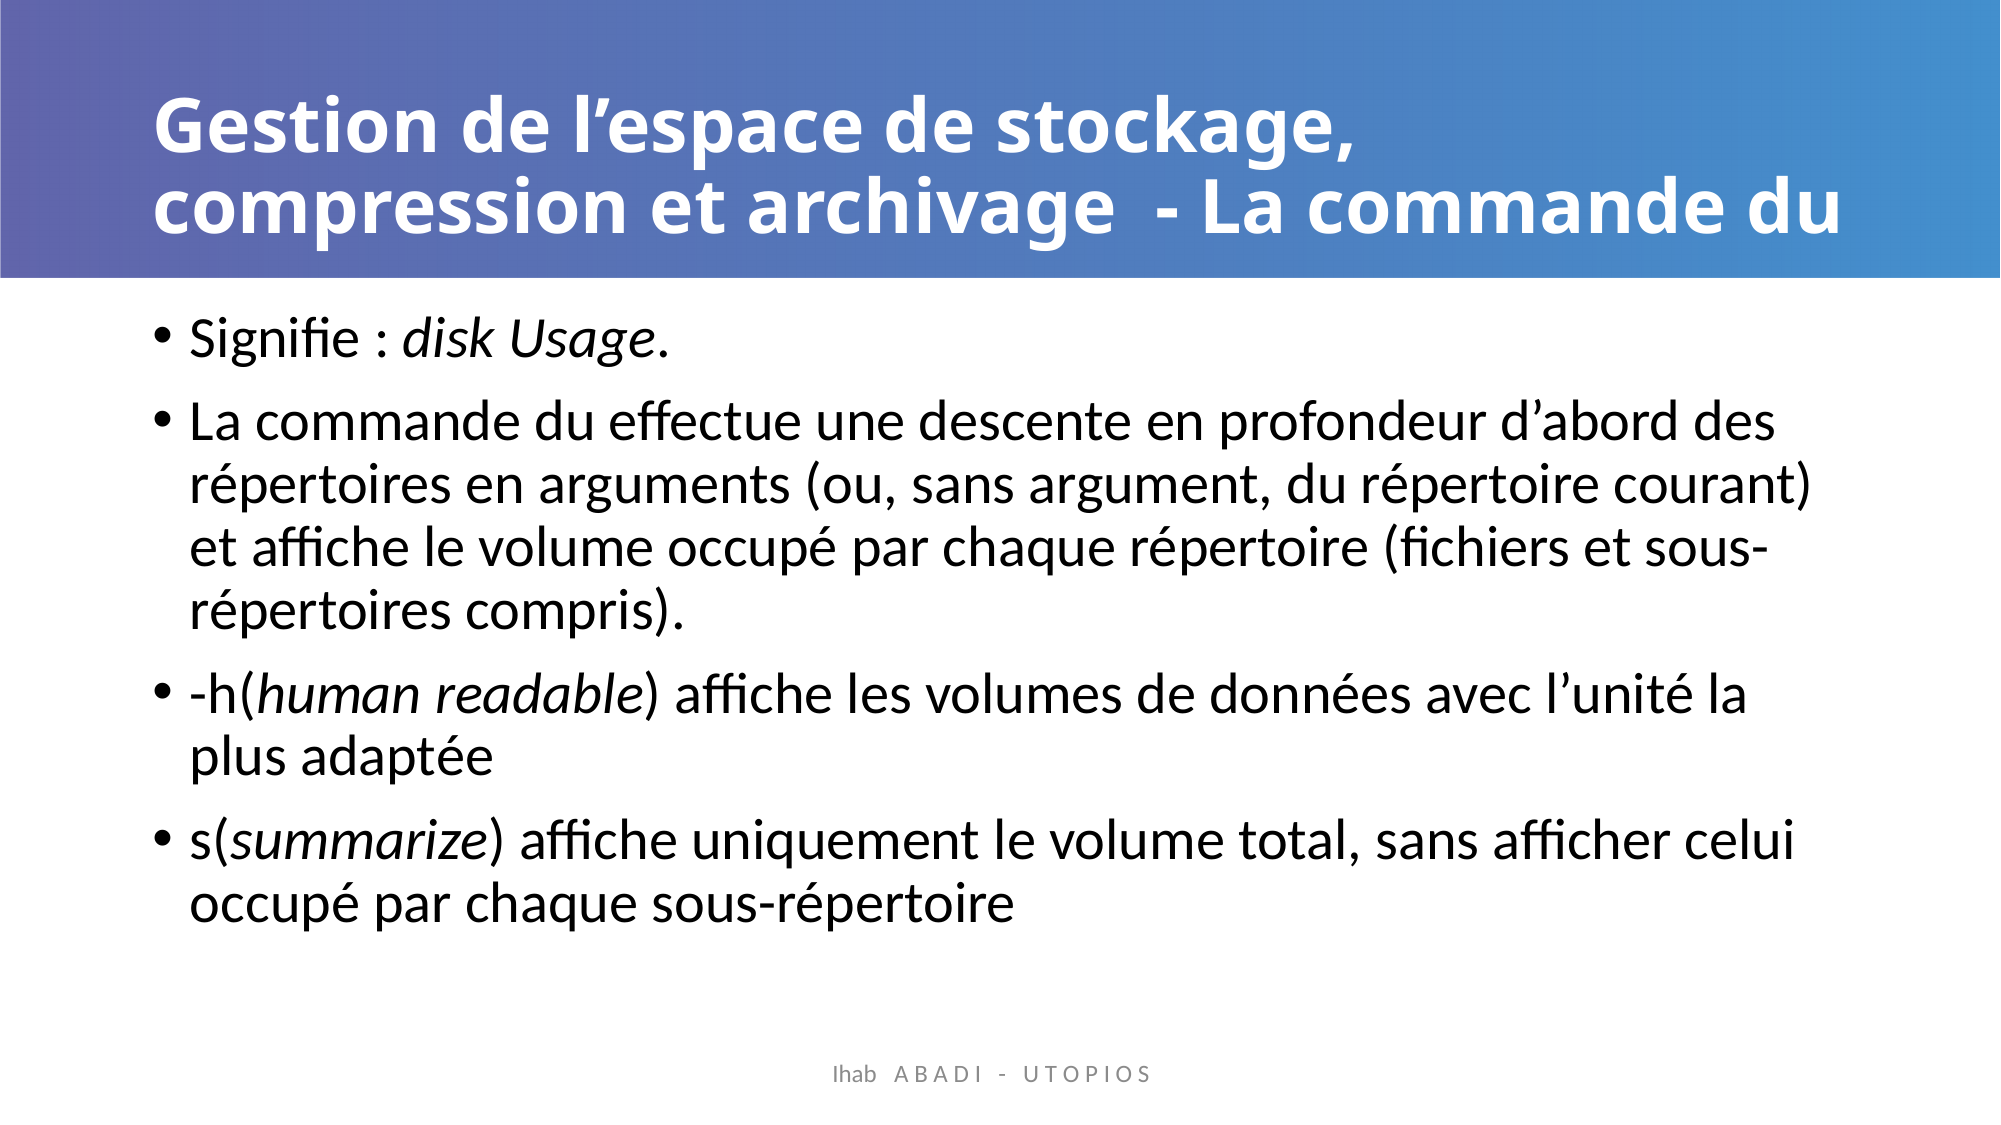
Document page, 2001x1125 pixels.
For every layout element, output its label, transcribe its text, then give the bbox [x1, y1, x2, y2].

list Signifie : disk Usage. La commande du effectue une descente en profondeur d’abord des répertoires en arguments (ou, sans argument, du répertoire courant) et affiche le volume occupé par chaque répertoire (fichiers et sous-répertoires compris). -h(human readable) affiche les volumes de données avec l’unité la plus adaptée s(summarize) affiche uniquement le volume total, sans afficher celui occupé par chaque sous-répertoire [137, 299, 1863, 1014]
footer Ihab A B A D I - U T O P I O S [662, 1042, 1338, 1103]
picture [0, 0, 2000, 278]
title Gestion de l’espace de stockage, compression et archivage - La commande du [137, 59, 1863, 278]
